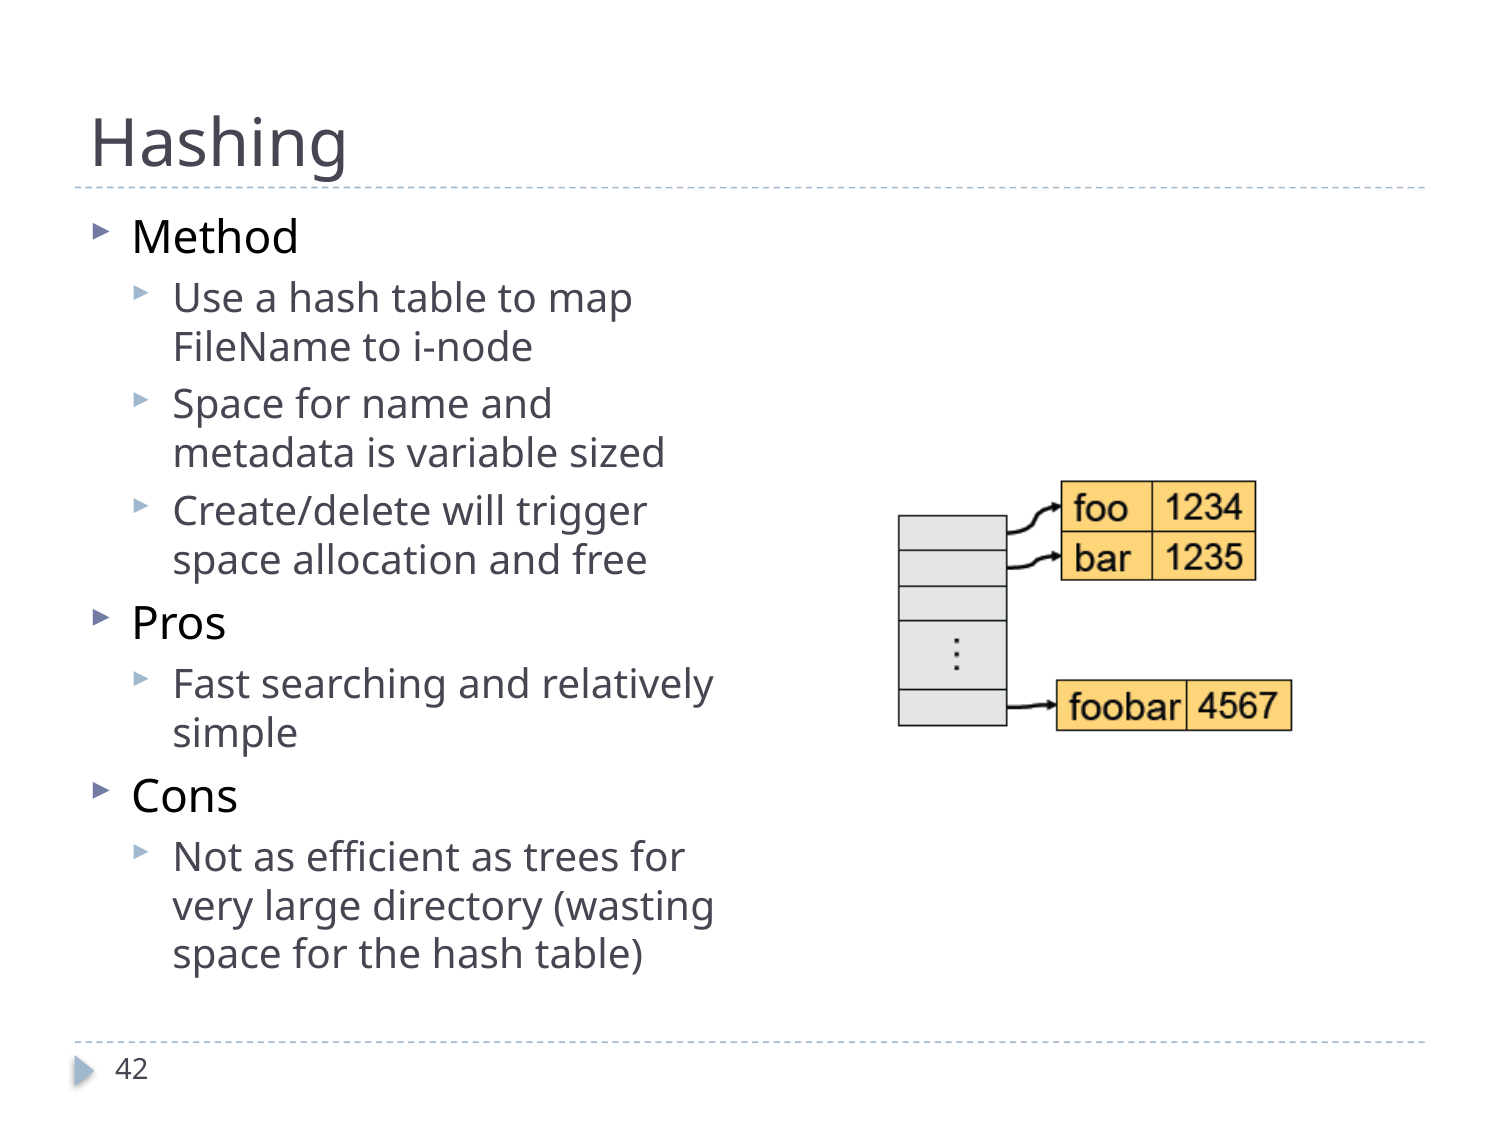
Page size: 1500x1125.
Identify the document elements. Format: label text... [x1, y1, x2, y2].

slide_number 42 [100, 1042, 426, 1103]
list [877, 461, 1305, 747]
list Method Use a hash table to map FileName to i-node Space for name and metadata is variable sized Create/delete will trigger space allocation and free Pros Fast searching and relatively simple Cons Not as efficient as trees for very large directory (wasting space for the hash table) [75, 200, 738, 1010]
title Hashing [75, 37, 1425, 188]
